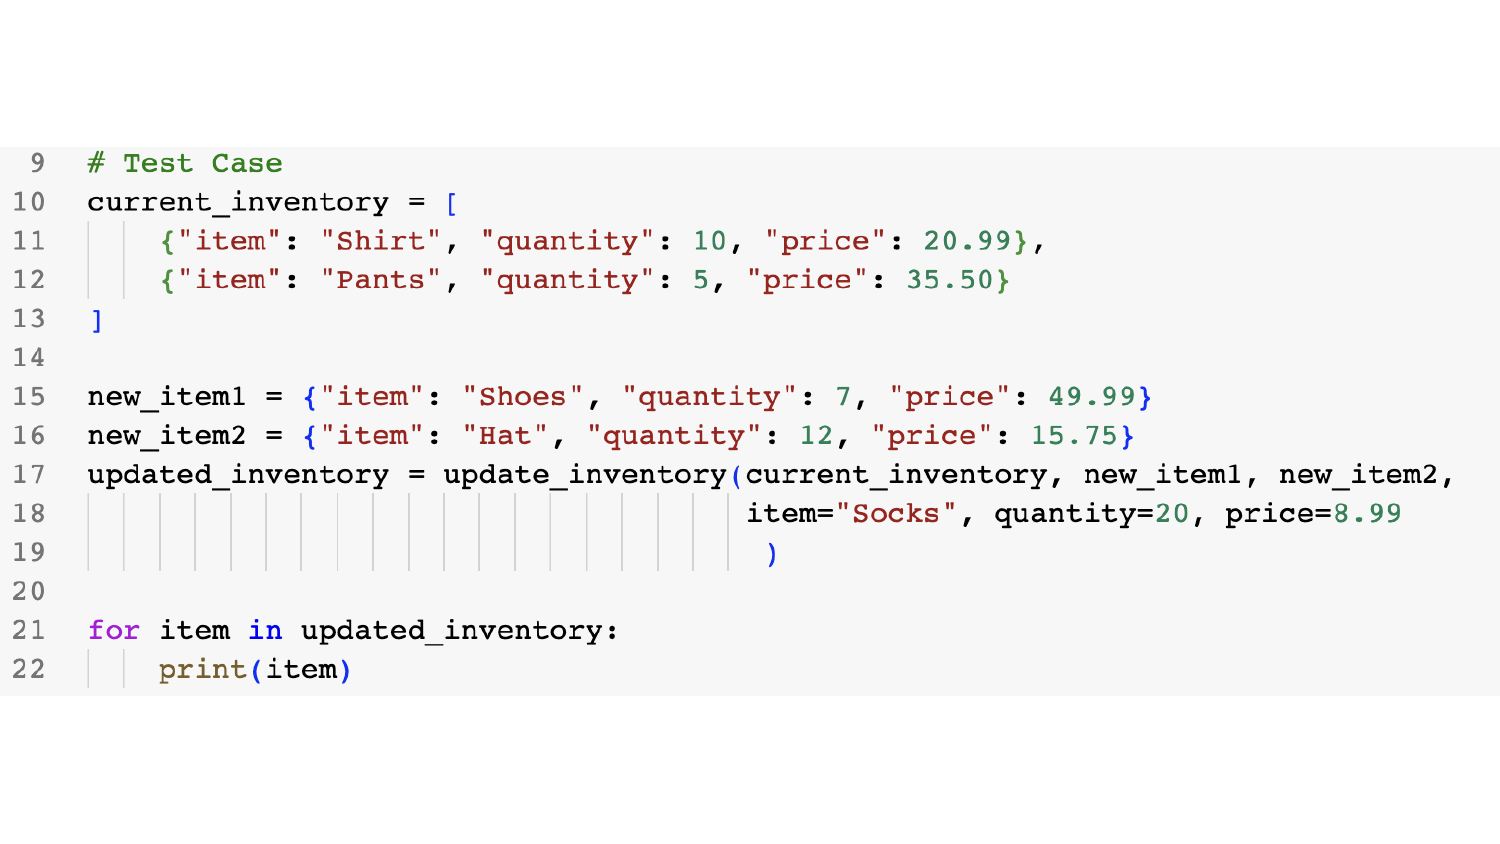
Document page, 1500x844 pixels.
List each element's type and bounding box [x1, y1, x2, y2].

picture [0, 147, 1500, 697]
